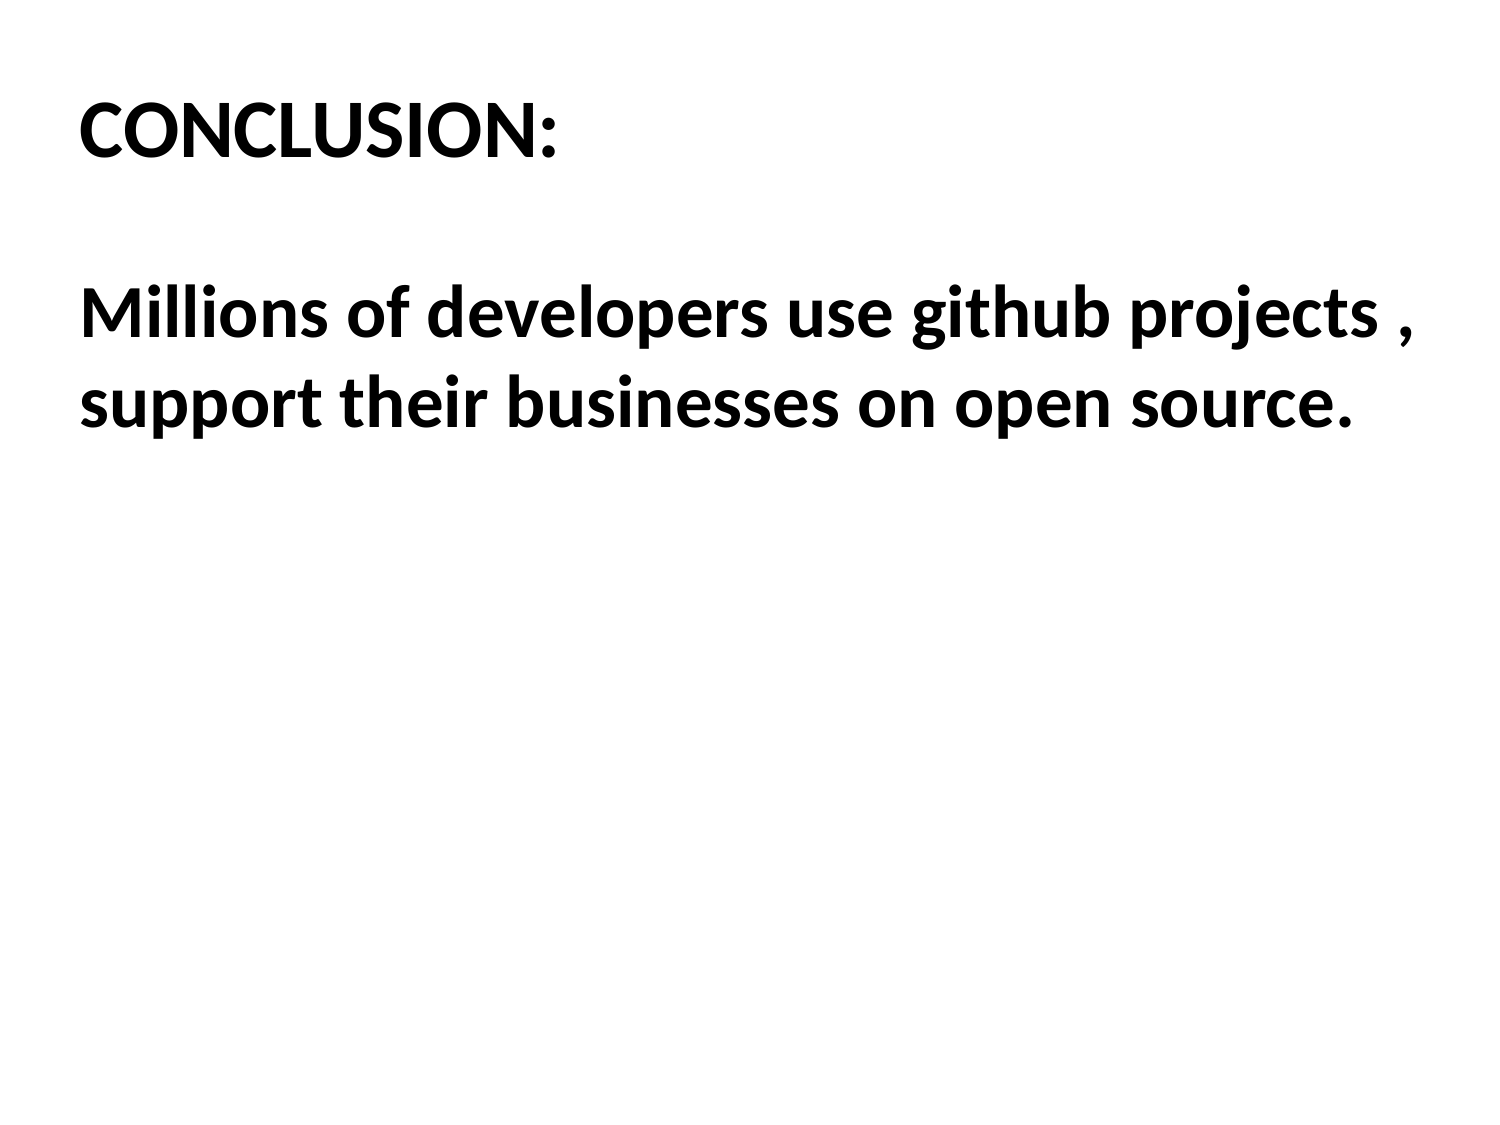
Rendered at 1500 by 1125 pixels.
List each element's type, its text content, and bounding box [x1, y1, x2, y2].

text_box CONCLUSION: [64, 66, 1436, 182]
text_box Millions of developers use github projects , support their businesses on open source. [64, 255, 1436, 451]
